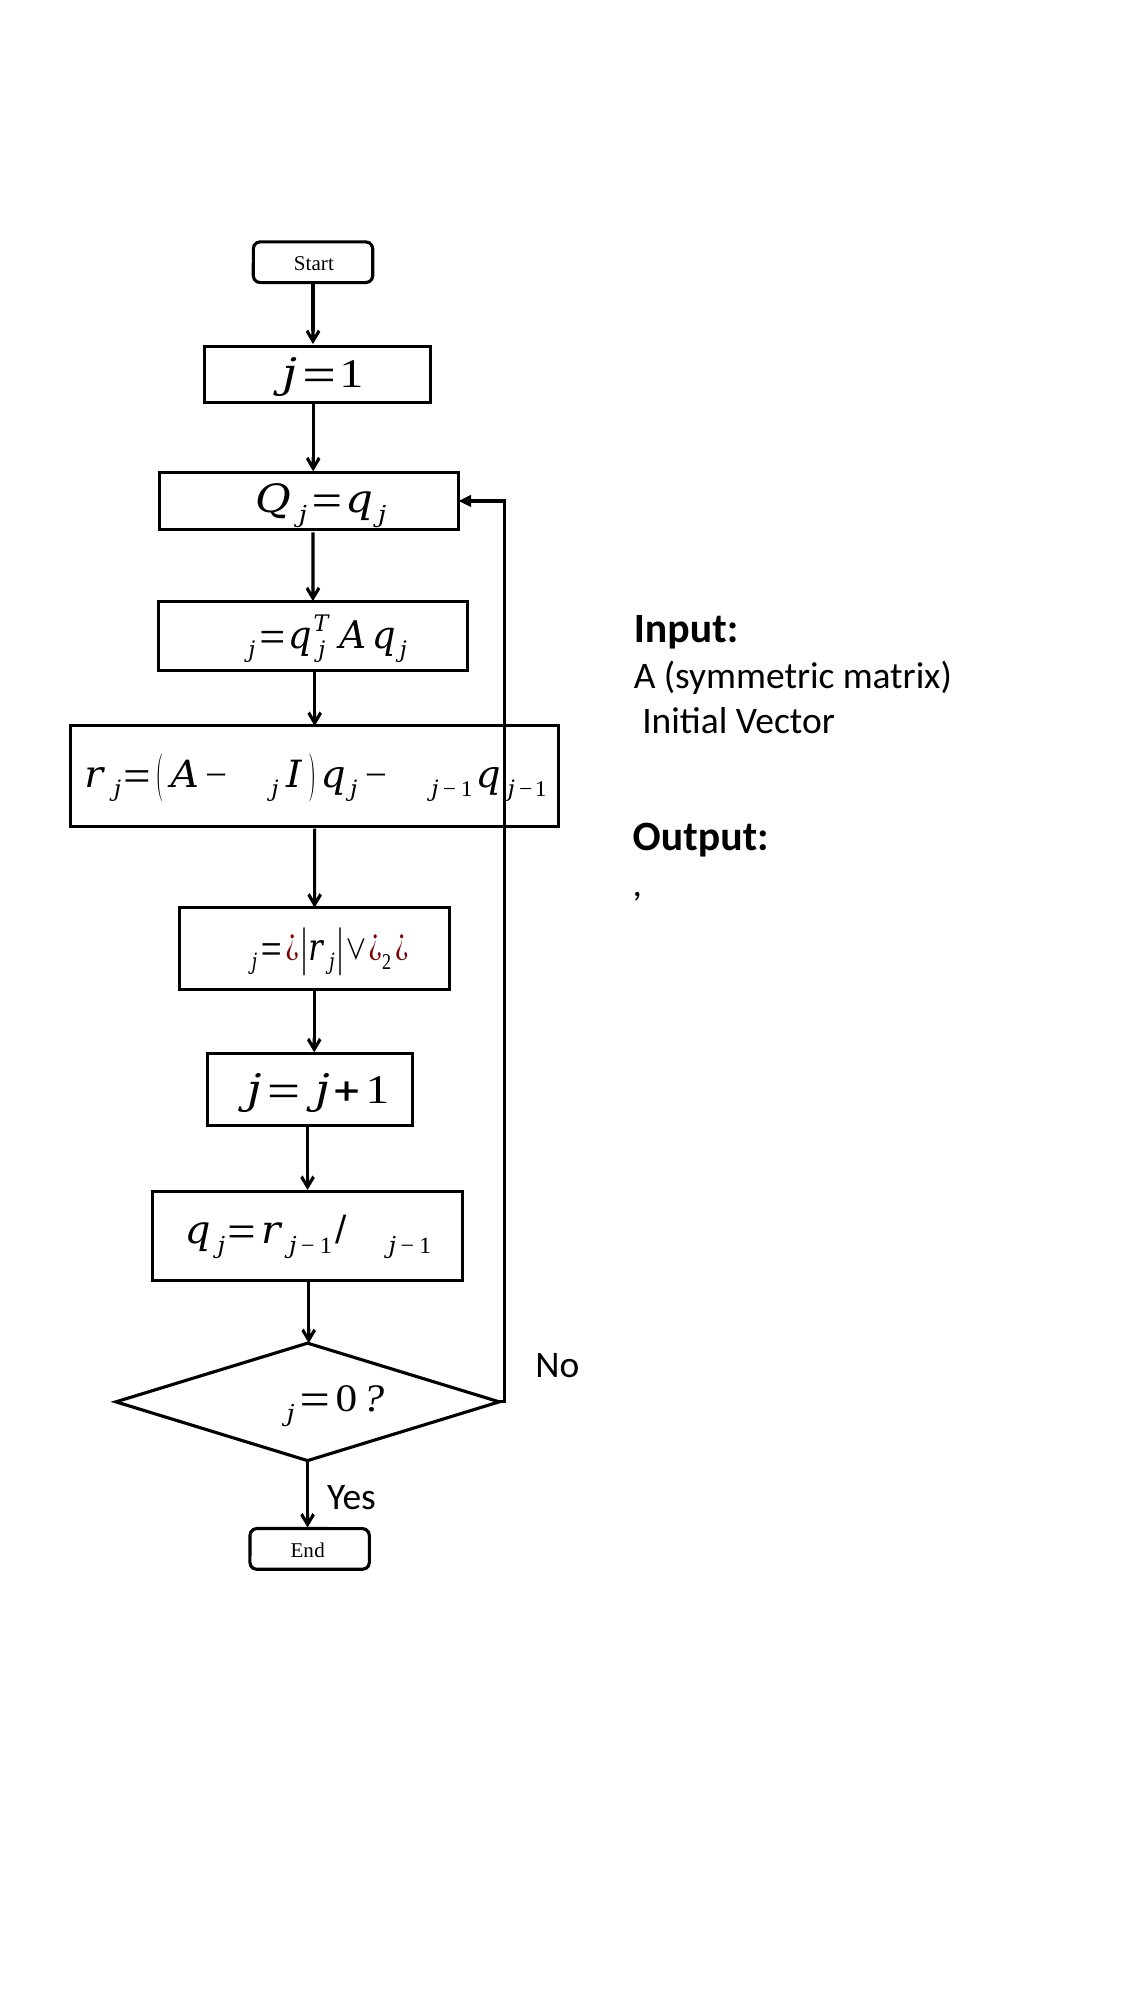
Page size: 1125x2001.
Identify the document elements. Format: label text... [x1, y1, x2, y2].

text_box Yes [312, 1464, 674, 1525]
text_box [203, 345, 431, 404]
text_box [115, 1281, 500, 1461]
text_box [152, 1190, 458, 1281]
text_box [253, 241, 586, 283]
text_box [506, 725, 560, 827]
text_box [69, 725, 458, 827]
text_box No [520, 1332, 883, 1393]
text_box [458, 500, 500, 1402]
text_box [249, 1528, 582, 1570]
text_box [207, 1053, 414, 1127]
text_box [178, 907, 451, 990]
text_box [158, 472, 460, 530]
text_box [157, 600, 458, 672]
